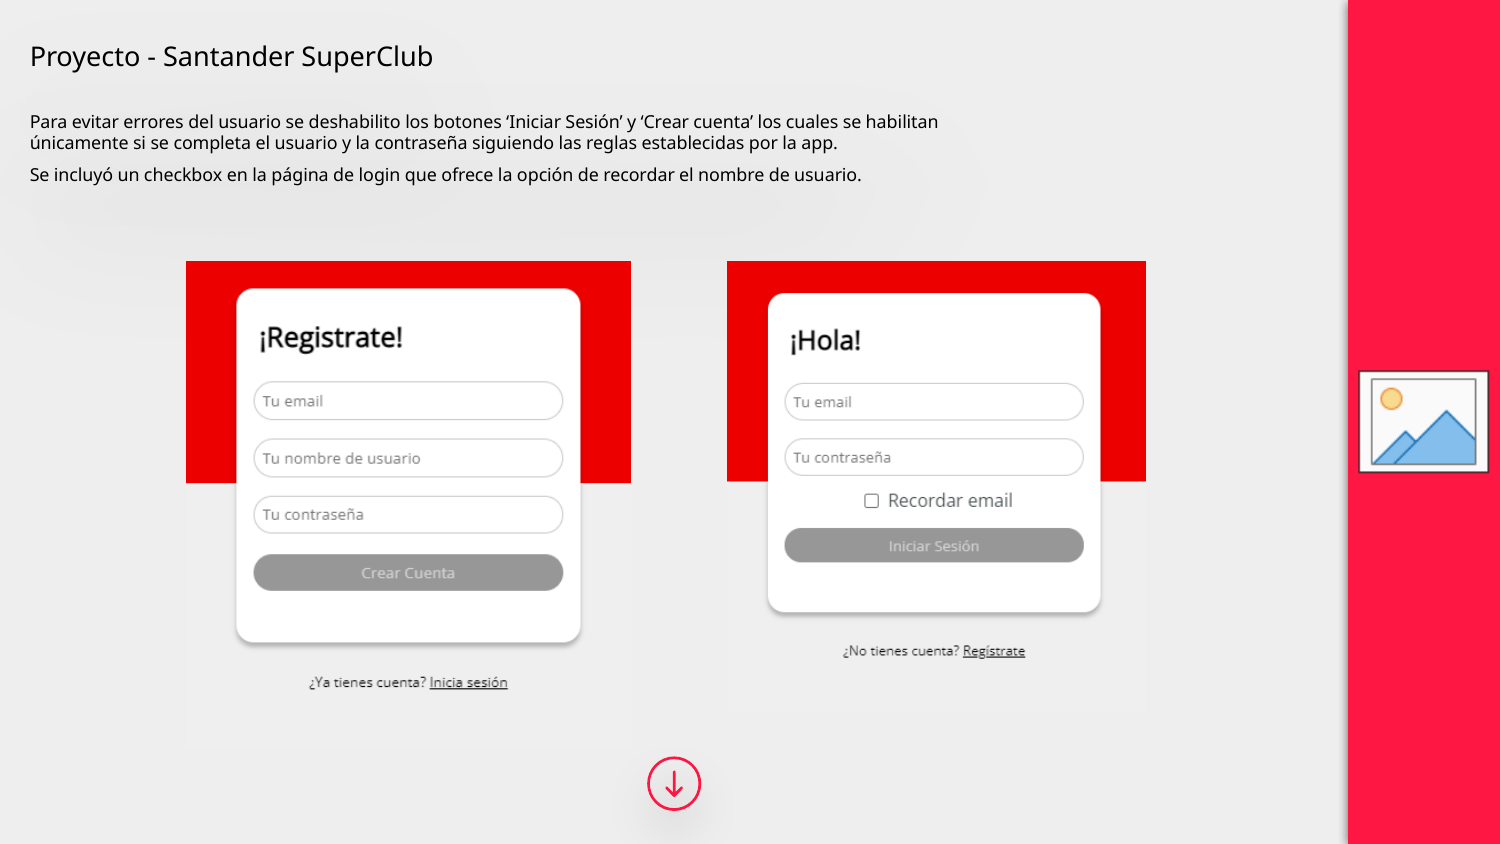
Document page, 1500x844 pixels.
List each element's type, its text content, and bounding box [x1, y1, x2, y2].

picture [727, 261, 1146, 713]
text_box [647, 756, 702, 811]
title Proyecto - Santander SuperClub [29, 17, 1319, 93]
picture [1347, 0, 1500, 844]
picture [186, 261, 631, 750]
title Para evitar errores del usuario se deshabilito los botones ‘Iniciar Sesión’ y ‘Crear cuenta’ los cuales se habilitan únicamente si se completa el usuario y la contraseña siguiendo las reglas establecidas por la app. Se incluyó un checkbox en la página de login que ofrece la opción de recordar el nombre de usuario. [29, 86, 995, 214]
